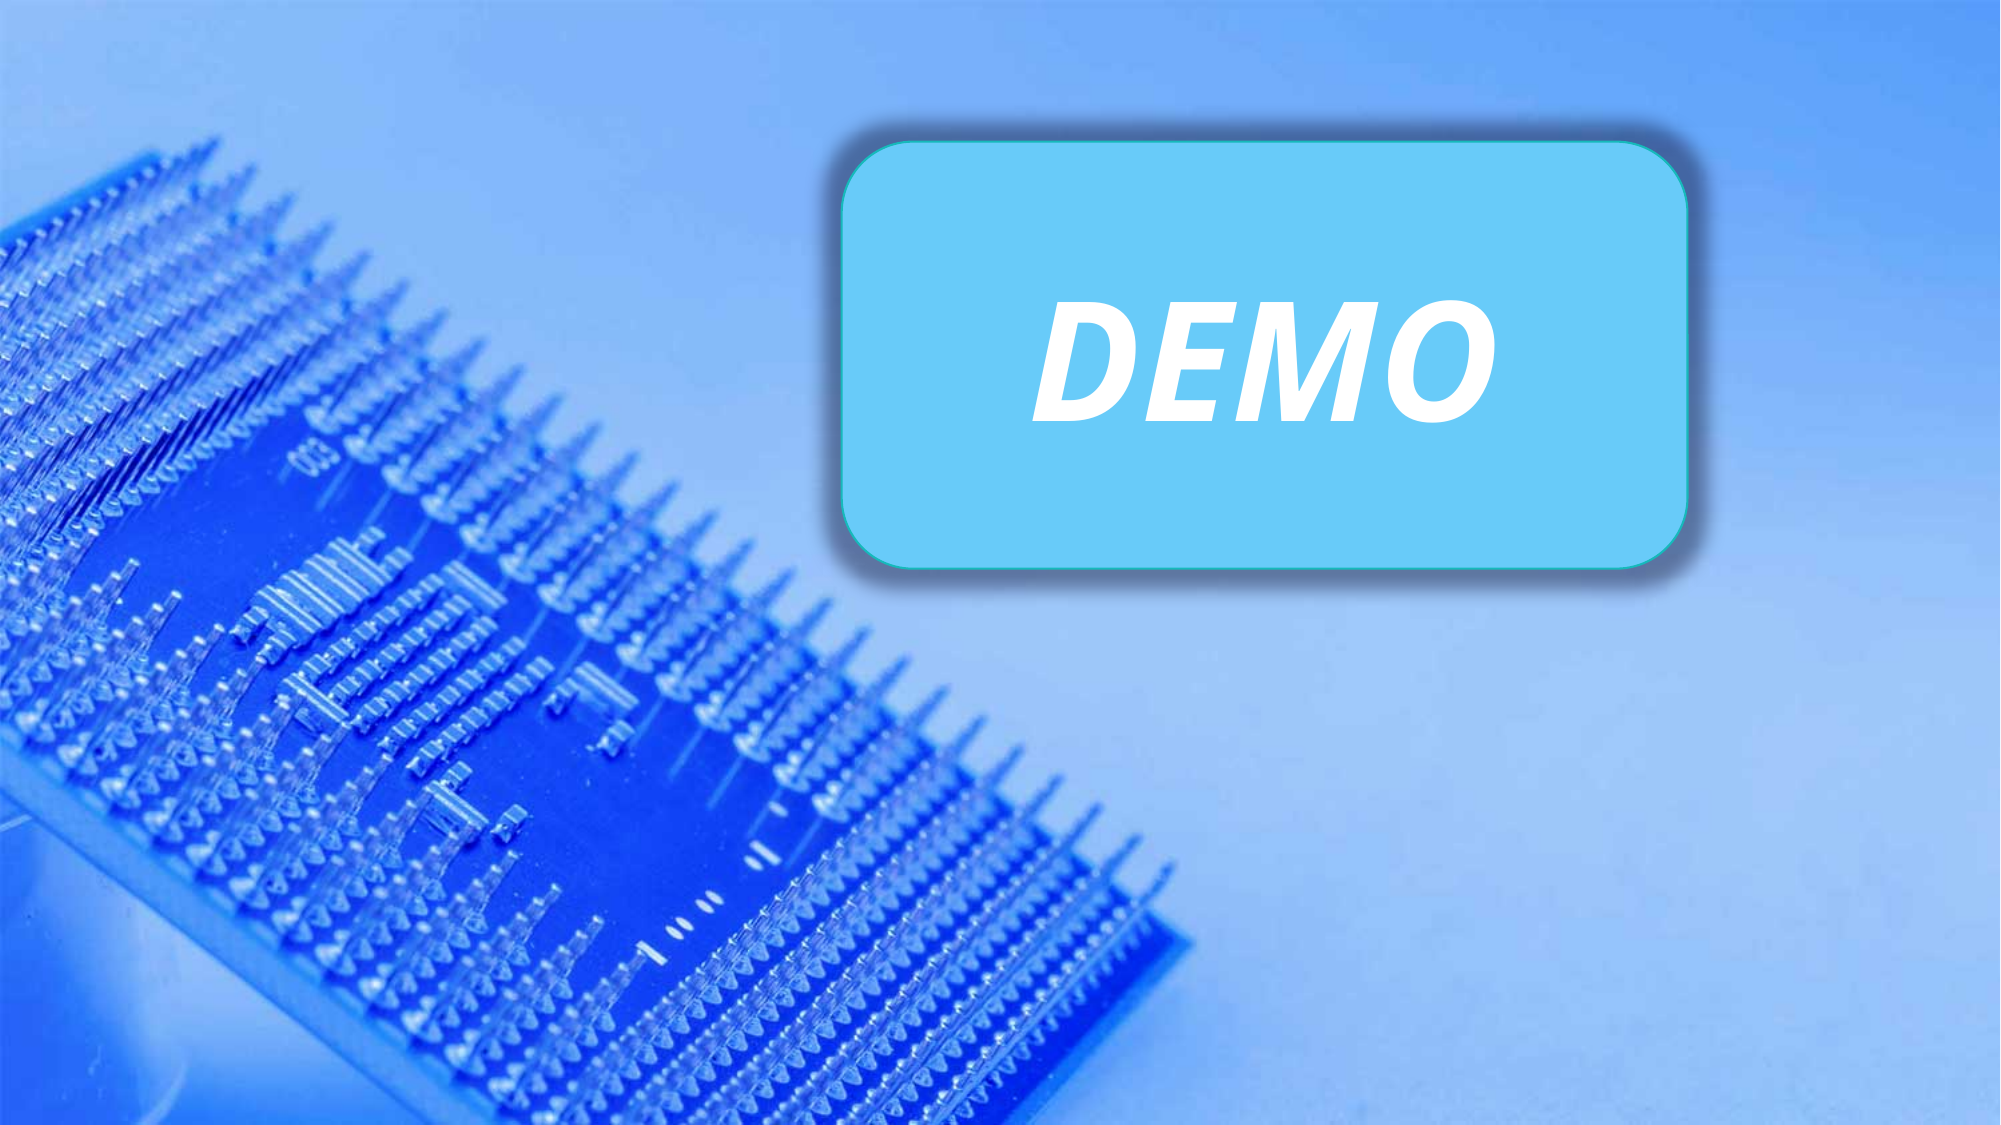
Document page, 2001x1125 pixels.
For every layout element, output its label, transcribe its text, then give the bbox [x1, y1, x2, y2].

picture [0, 0, 2001, 1125]
text_box DEMO [840, 140, 1689, 570]
